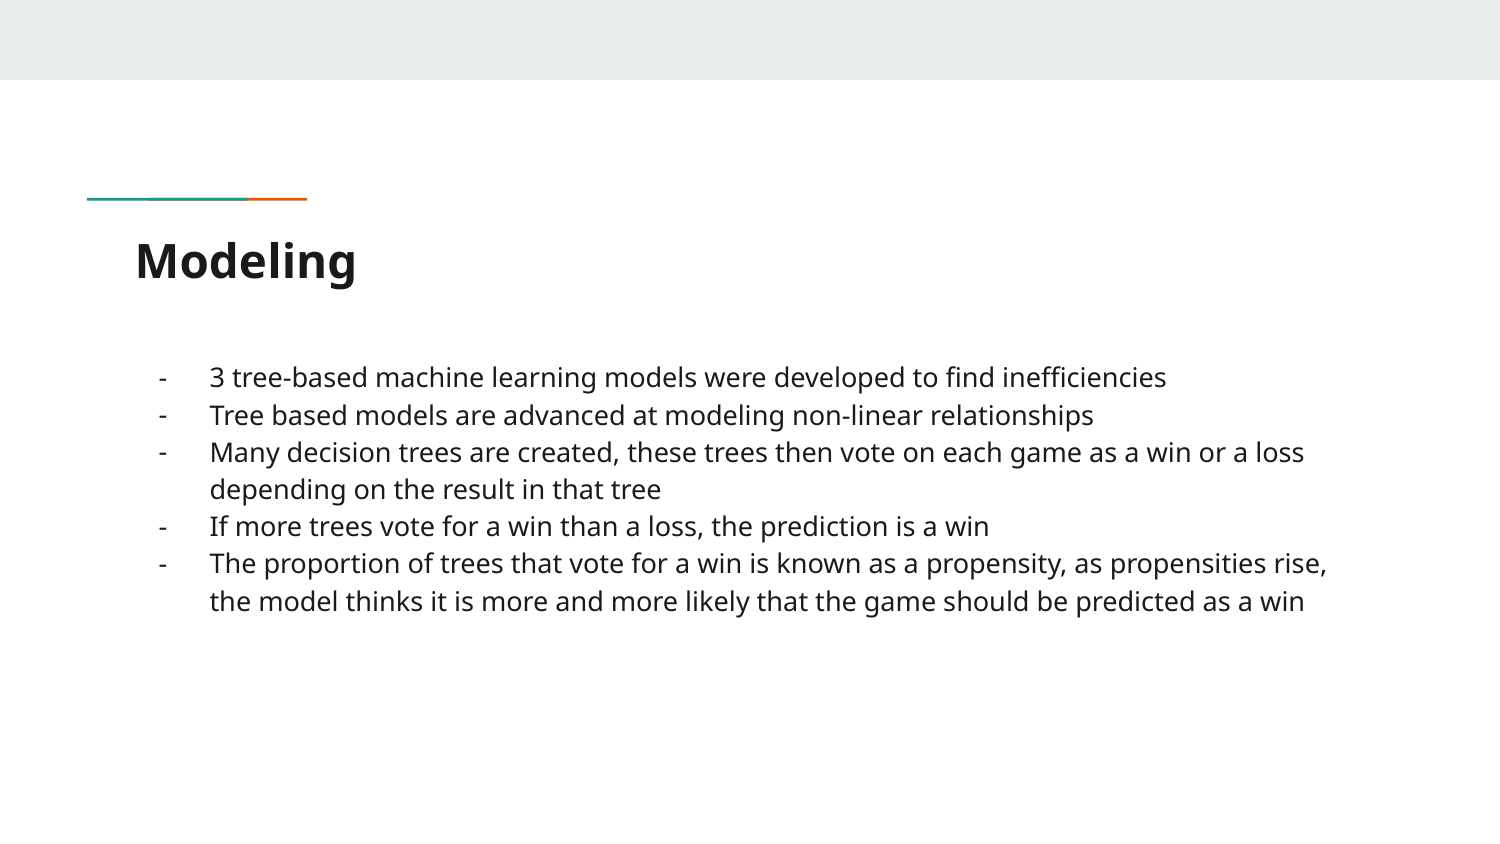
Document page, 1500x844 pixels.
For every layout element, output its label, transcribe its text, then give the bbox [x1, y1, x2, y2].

list 3 tree-based machine learning models were developed to find inefficiencies Tree based models are advanced at modeling non-linear relationships Many decision trees are created, these trees then vote on each game as a win or a loss depending on the result in that tree If more trees vote for a win than a loss, the prediction is a win The proportion of trees that vote for a win is known as a propensity, as propensities rise, the model thinks it is more and more likely that the game should be predicted as a win [119, 341, 1381, 712]
title Modeling [119, 216, 1381, 305]
